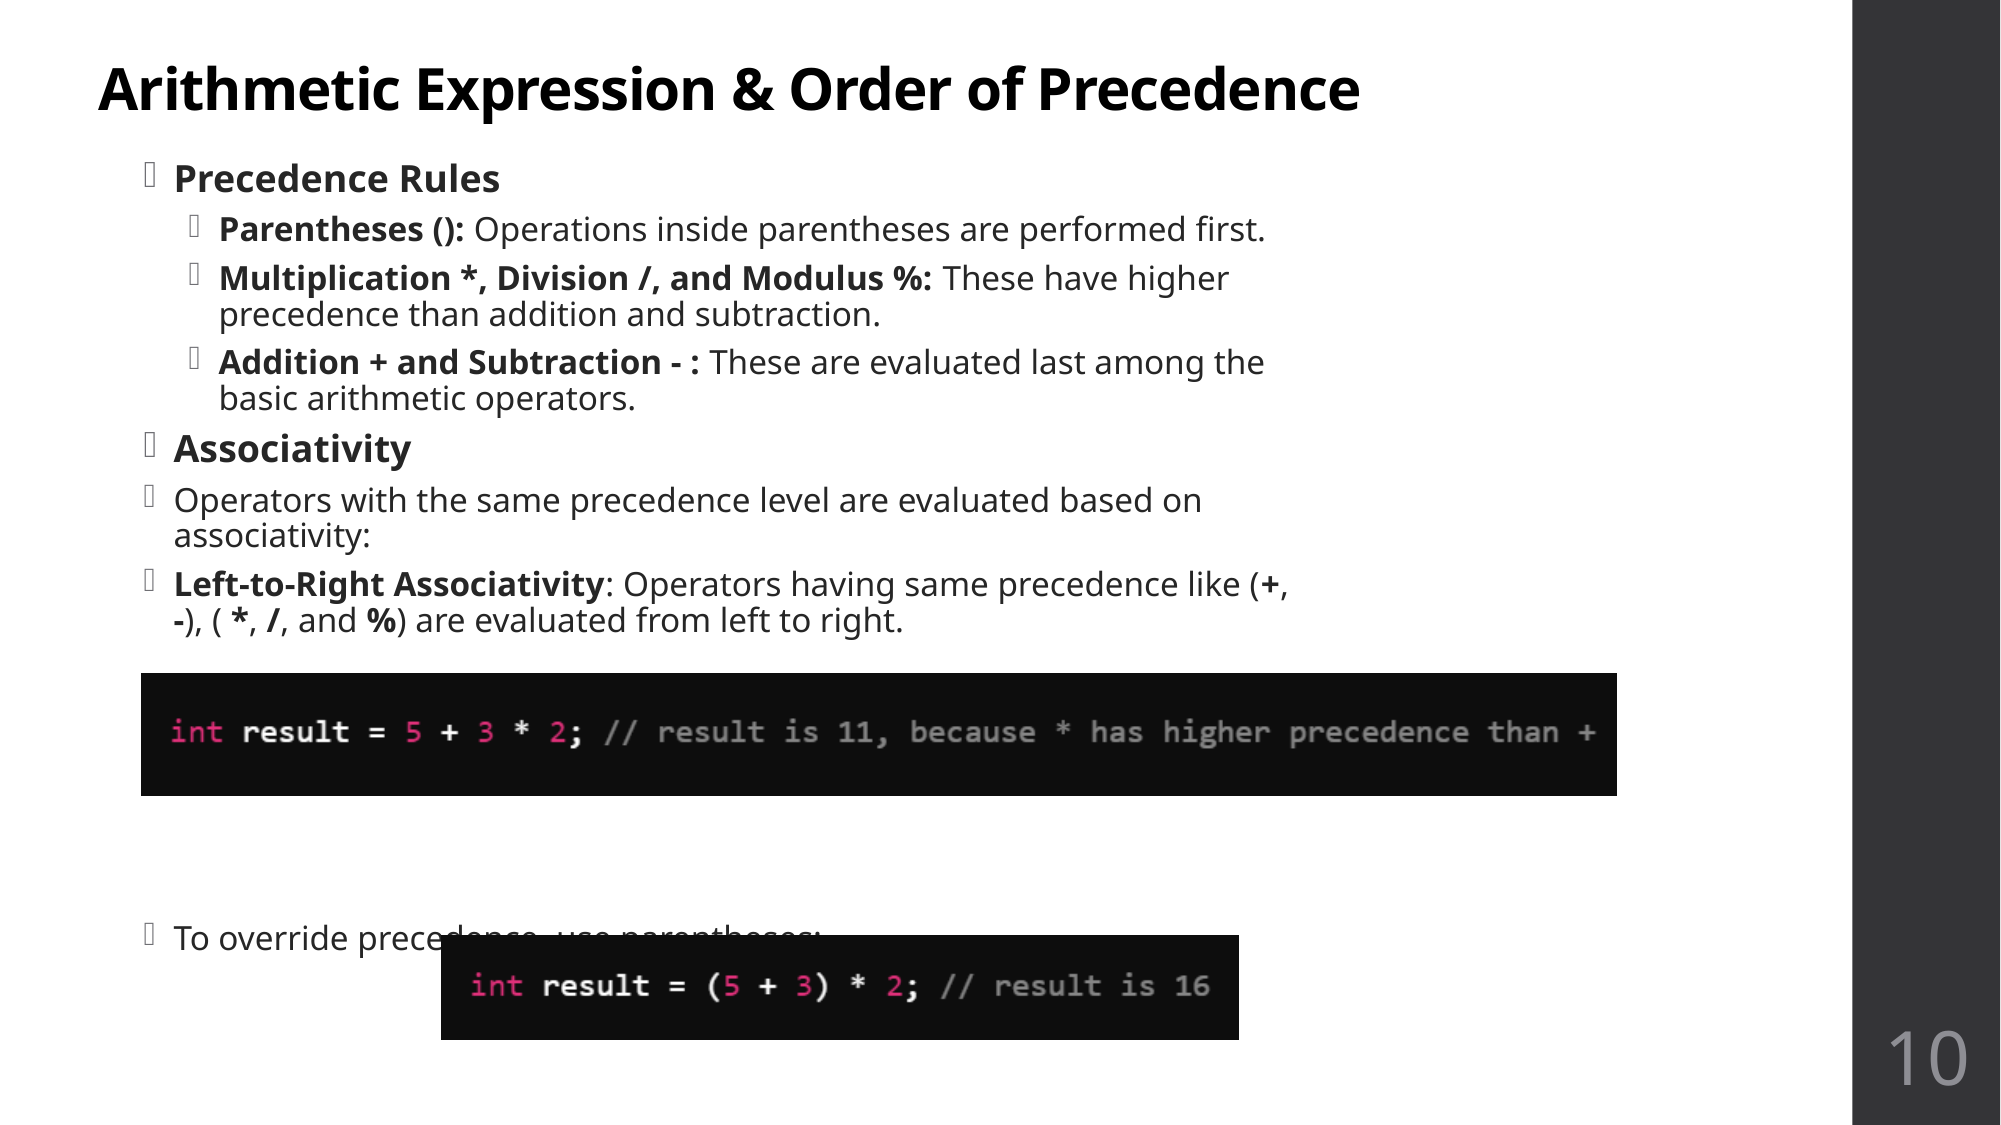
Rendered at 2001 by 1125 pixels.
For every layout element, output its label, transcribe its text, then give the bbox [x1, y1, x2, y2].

slide_number 10 [1852, 1012, 2000, 1110]
title Arithmetic Expression & Order of Precedence [83, 37, 1674, 131]
picture [140, 672, 1617, 796]
list Precedence Rules Parentheses (): Operations inside parentheses are performed first. Multiplication *, Division /, and Modulus %: These have higher precedence than addition and subtraction. Addition + and Subtraction - : These are evaluated last among the basic arithmetic operators. Associativity Operators with the same precedence level are evaluated based on associativity: Left-to-Right Associativity: Operators having same precedence like (+, -), ( *, /, and %) are evaluated from left to right. To override precedence, use parentheses: [83, 152, 1314, 1040]
picture [441, 935, 1239, 1041]
